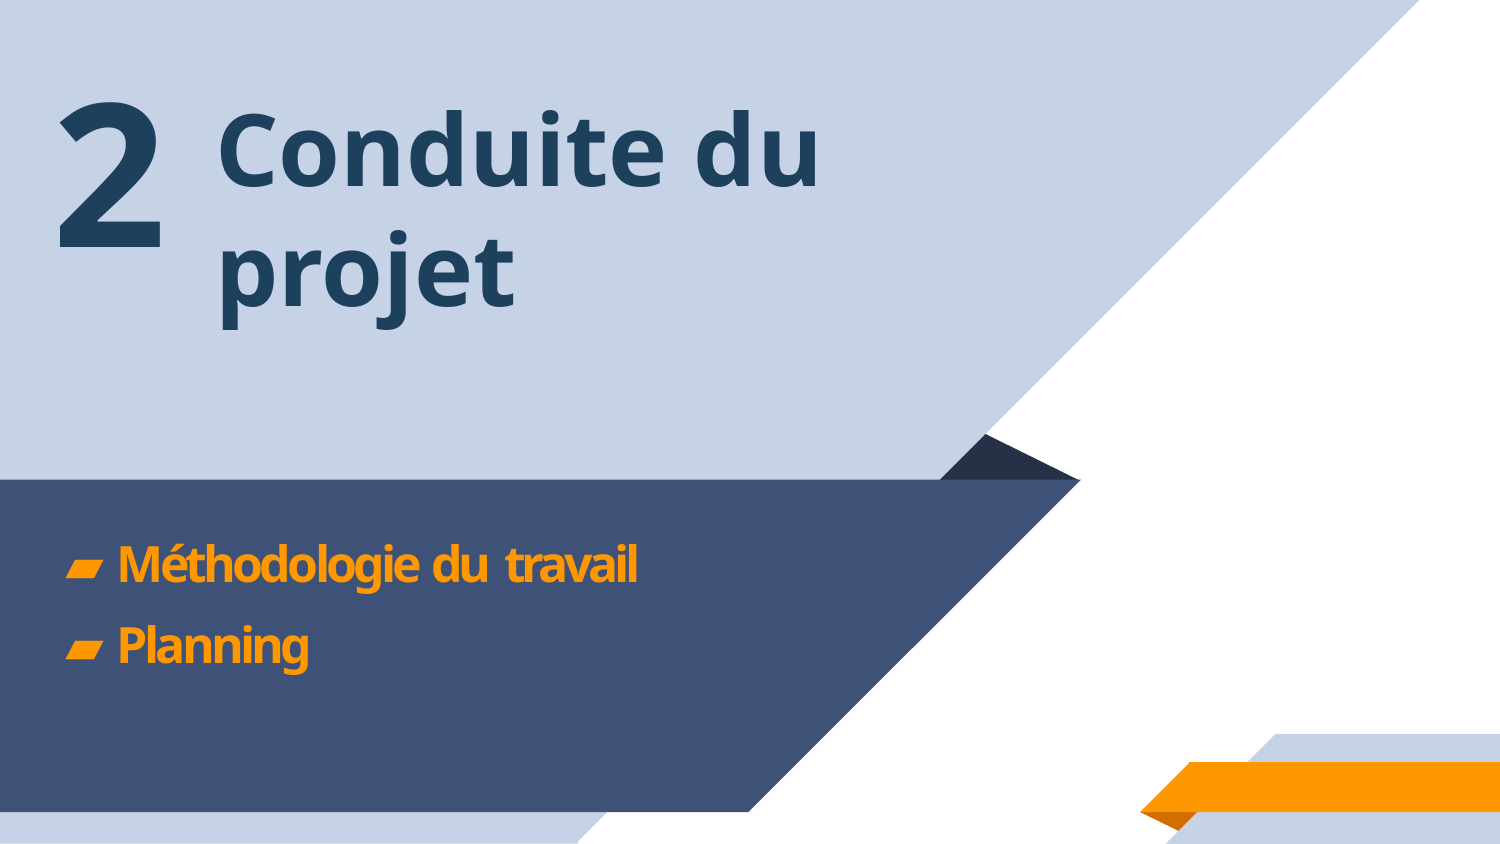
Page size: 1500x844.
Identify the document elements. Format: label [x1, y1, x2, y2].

text_box [0, 0, 1500, 844]
